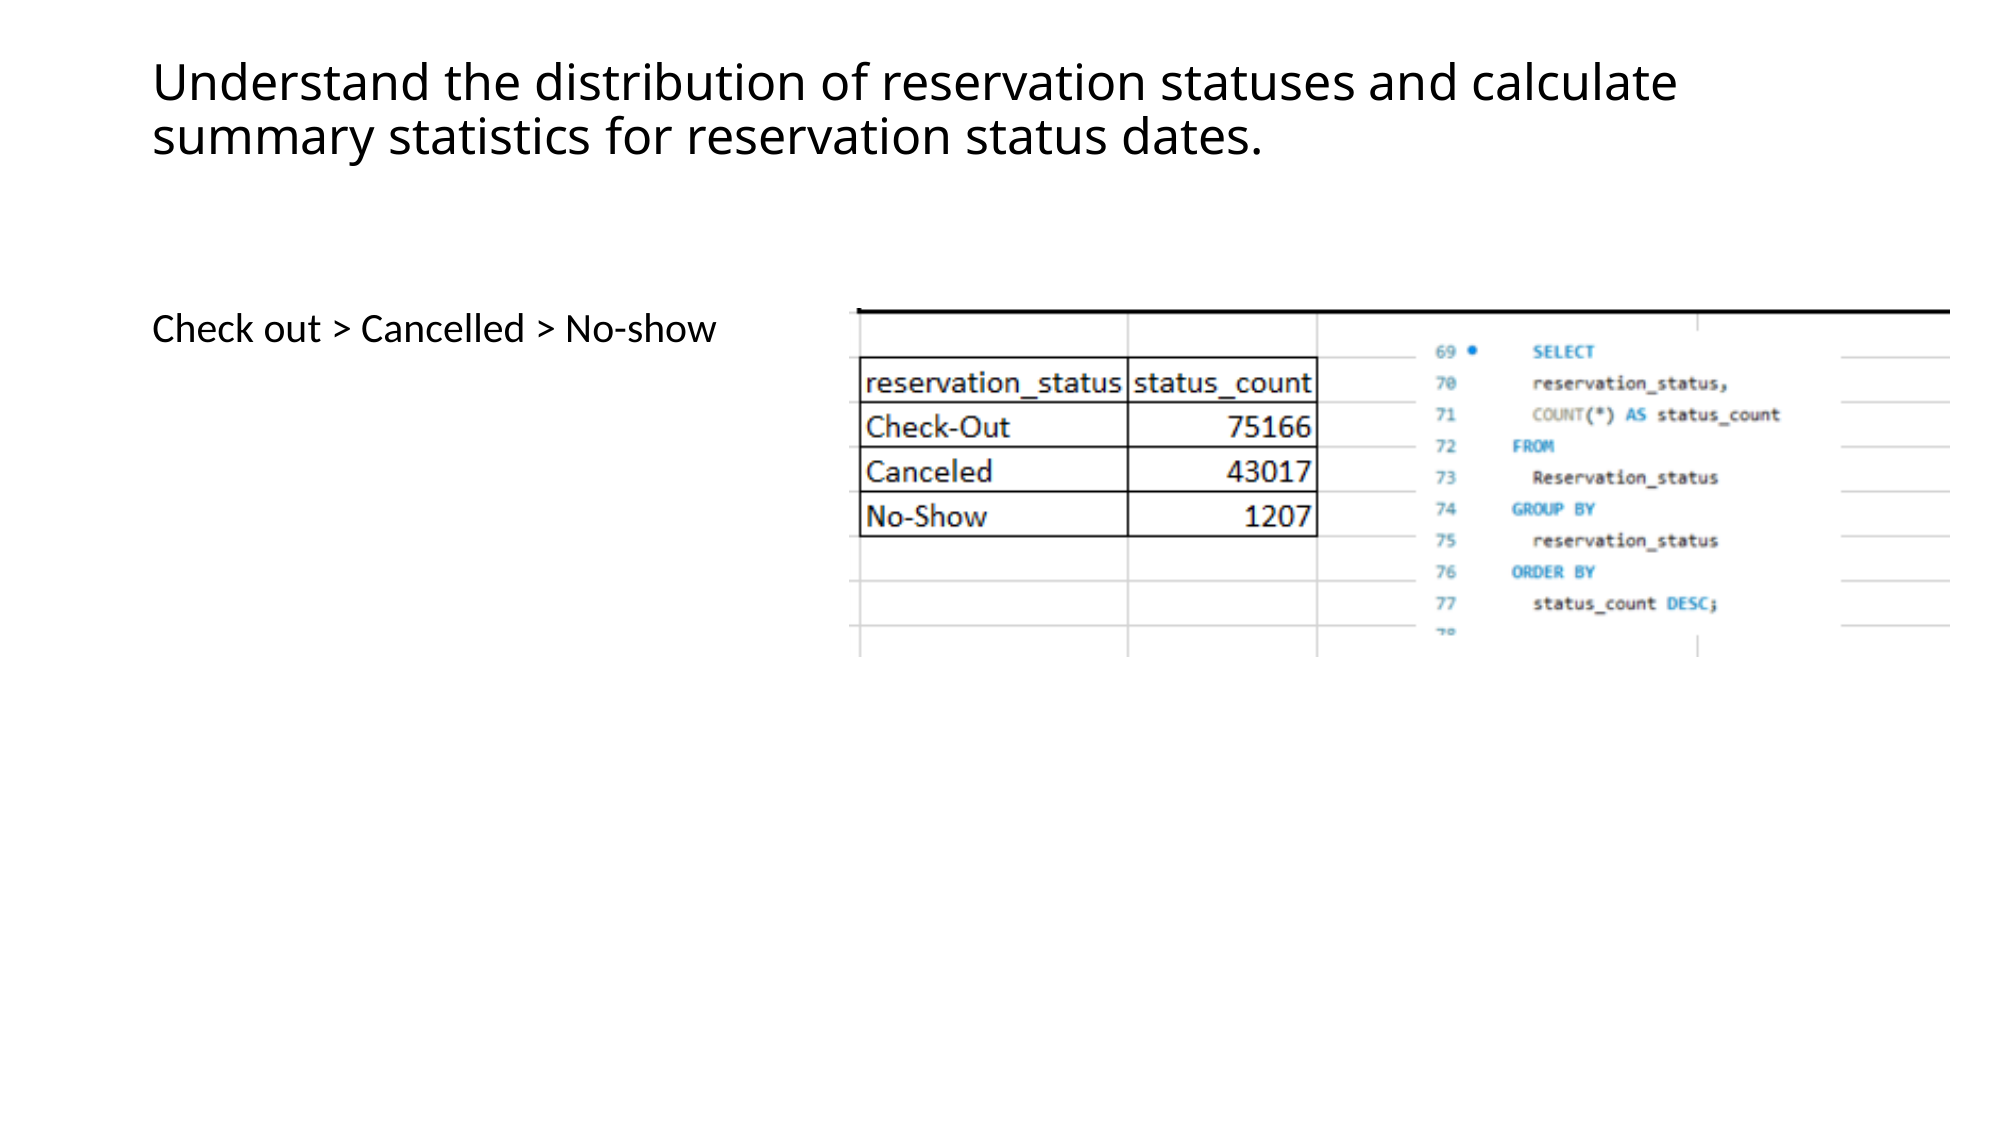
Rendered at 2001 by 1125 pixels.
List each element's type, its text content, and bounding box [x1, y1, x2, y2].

title Understand the distribution of reservation statuses and calculate summary statistics for reservation status dates. [137, 59, 1863, 278]
picture [849, 308, 1950, 657]
list Check out > Cancelled > No-show [137, 299, 741, 1014]
